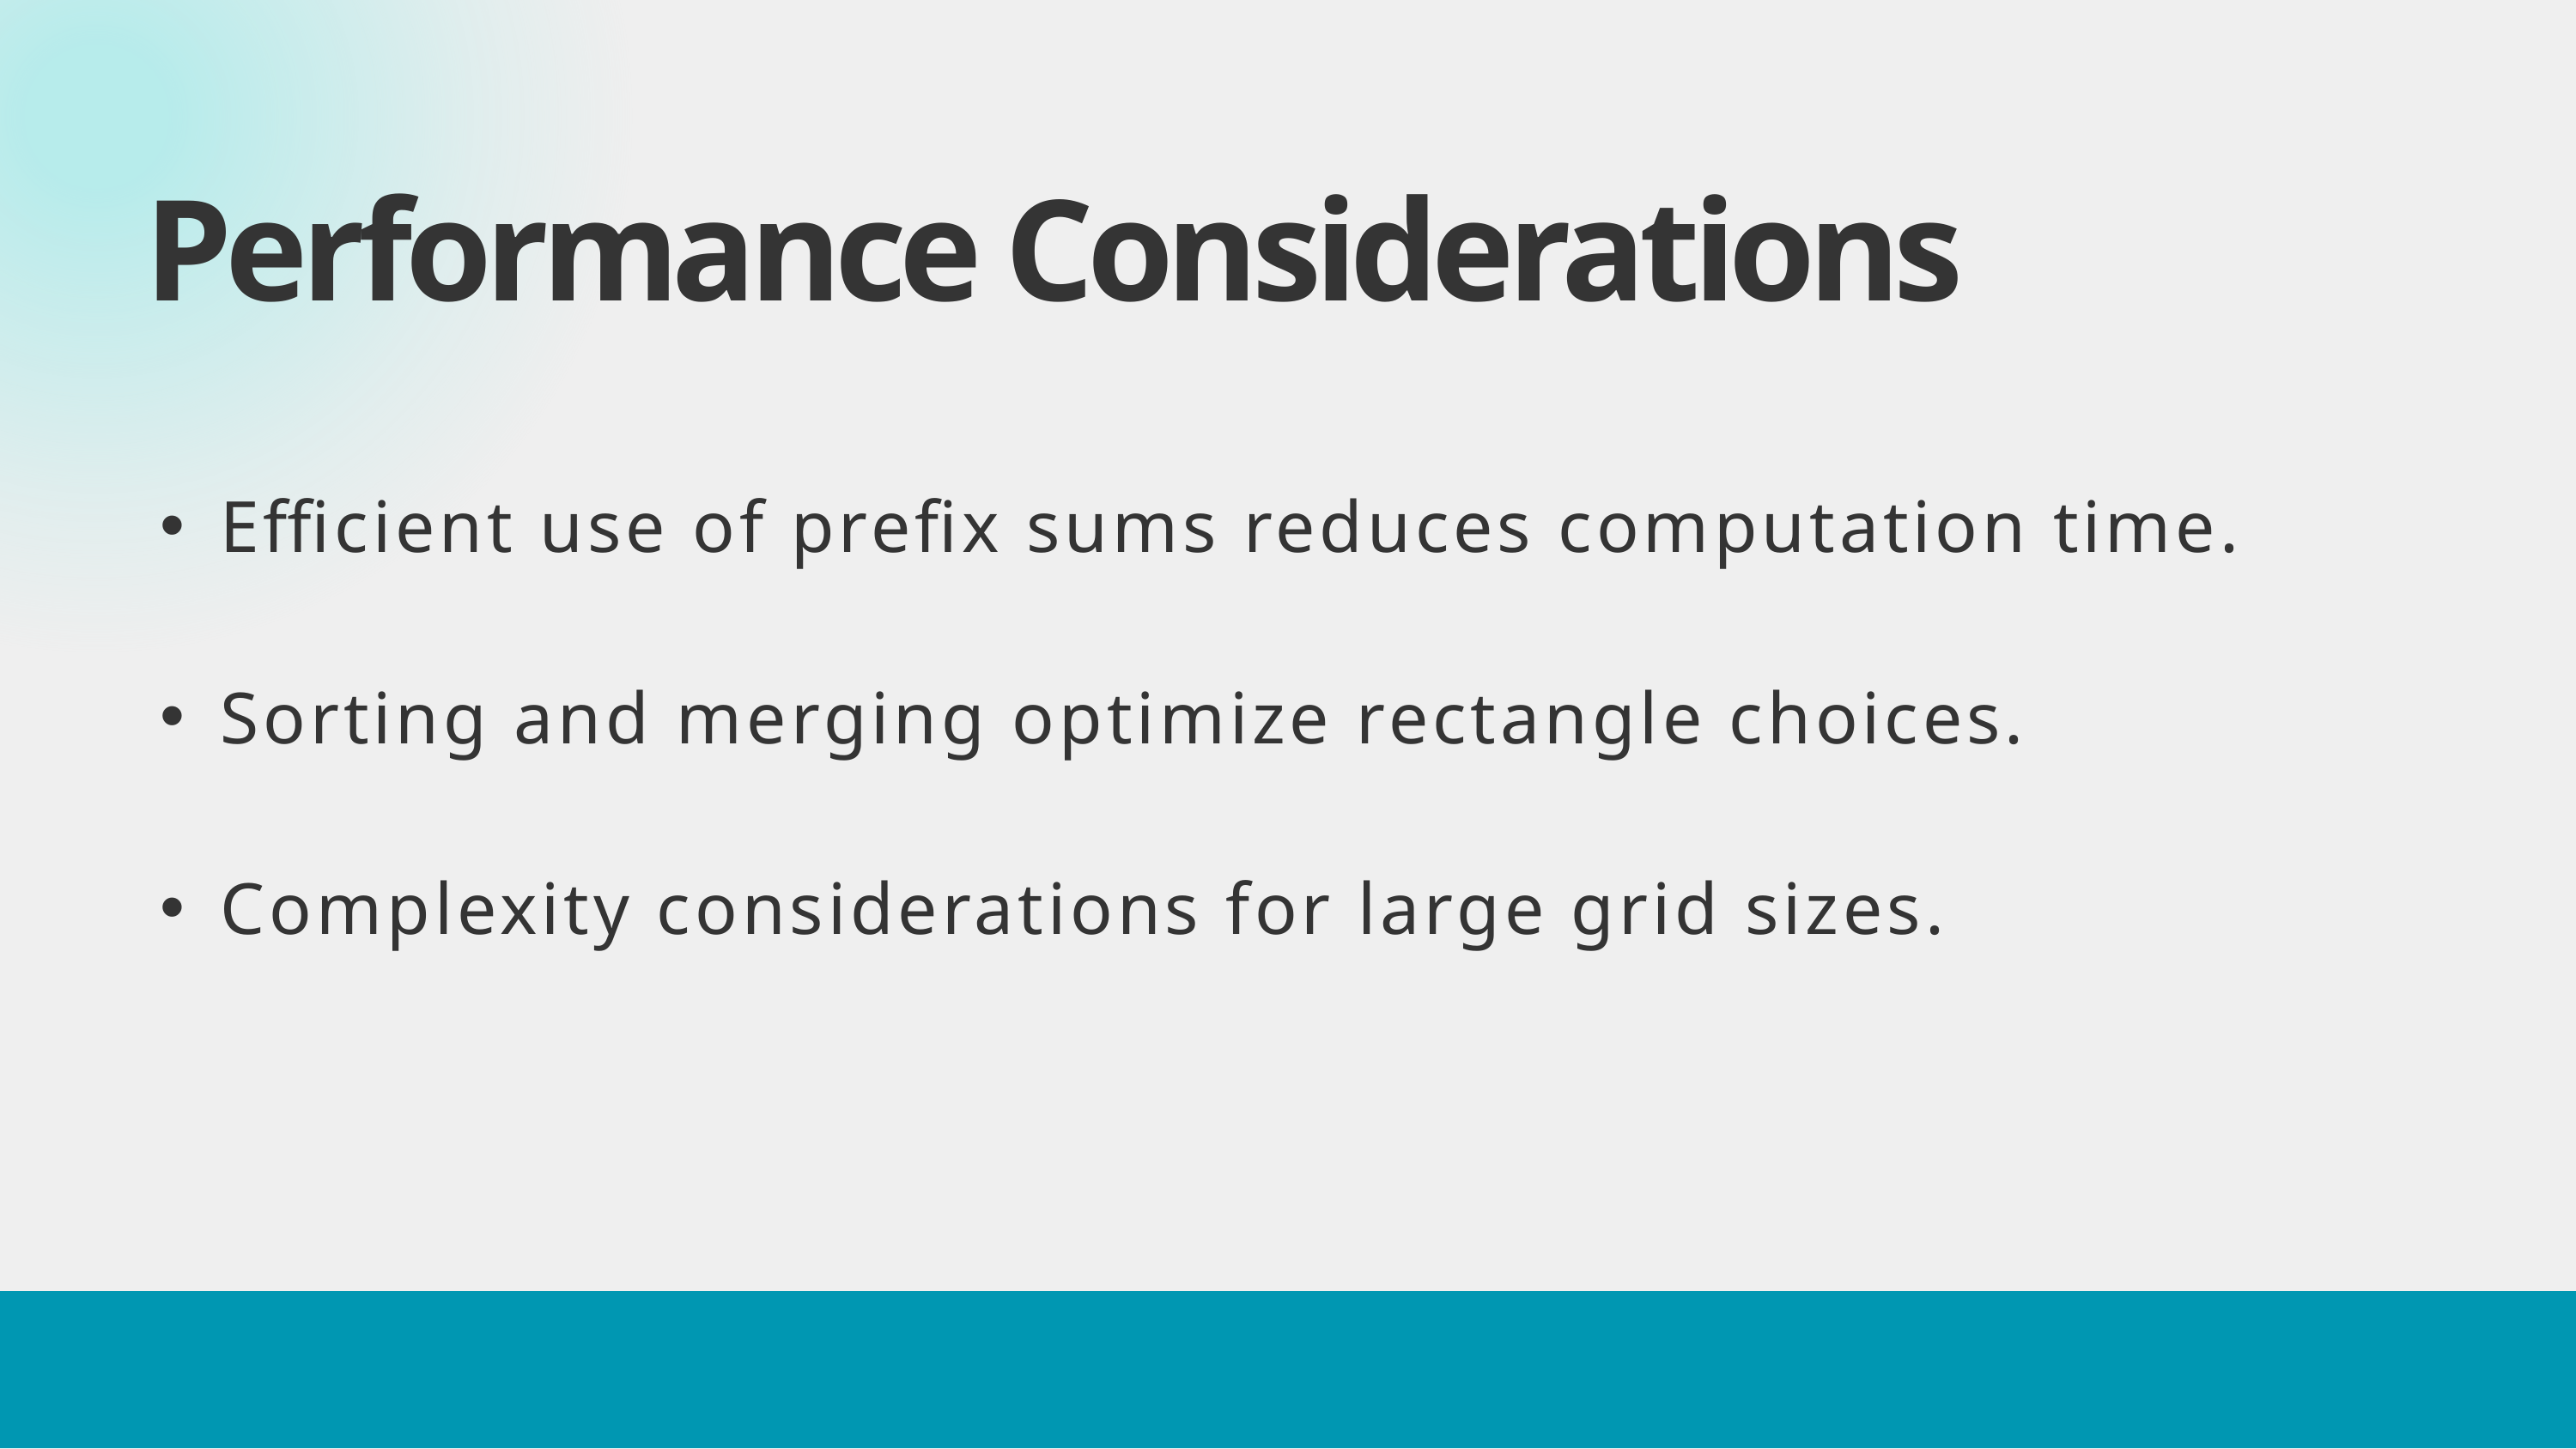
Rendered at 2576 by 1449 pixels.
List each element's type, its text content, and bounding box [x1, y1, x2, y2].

text_box Performance Considerations [144, 197, 1985, 330]
text_box [0, 0, 634, 653]
text_box Efficient use of prefix sums reduces computation time. Sorting and merging optimize rectangle choices. Complexity considerations for large grid sizes. [100, 470, 2349, 1045]
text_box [0, 1291, 2576, 1449]
